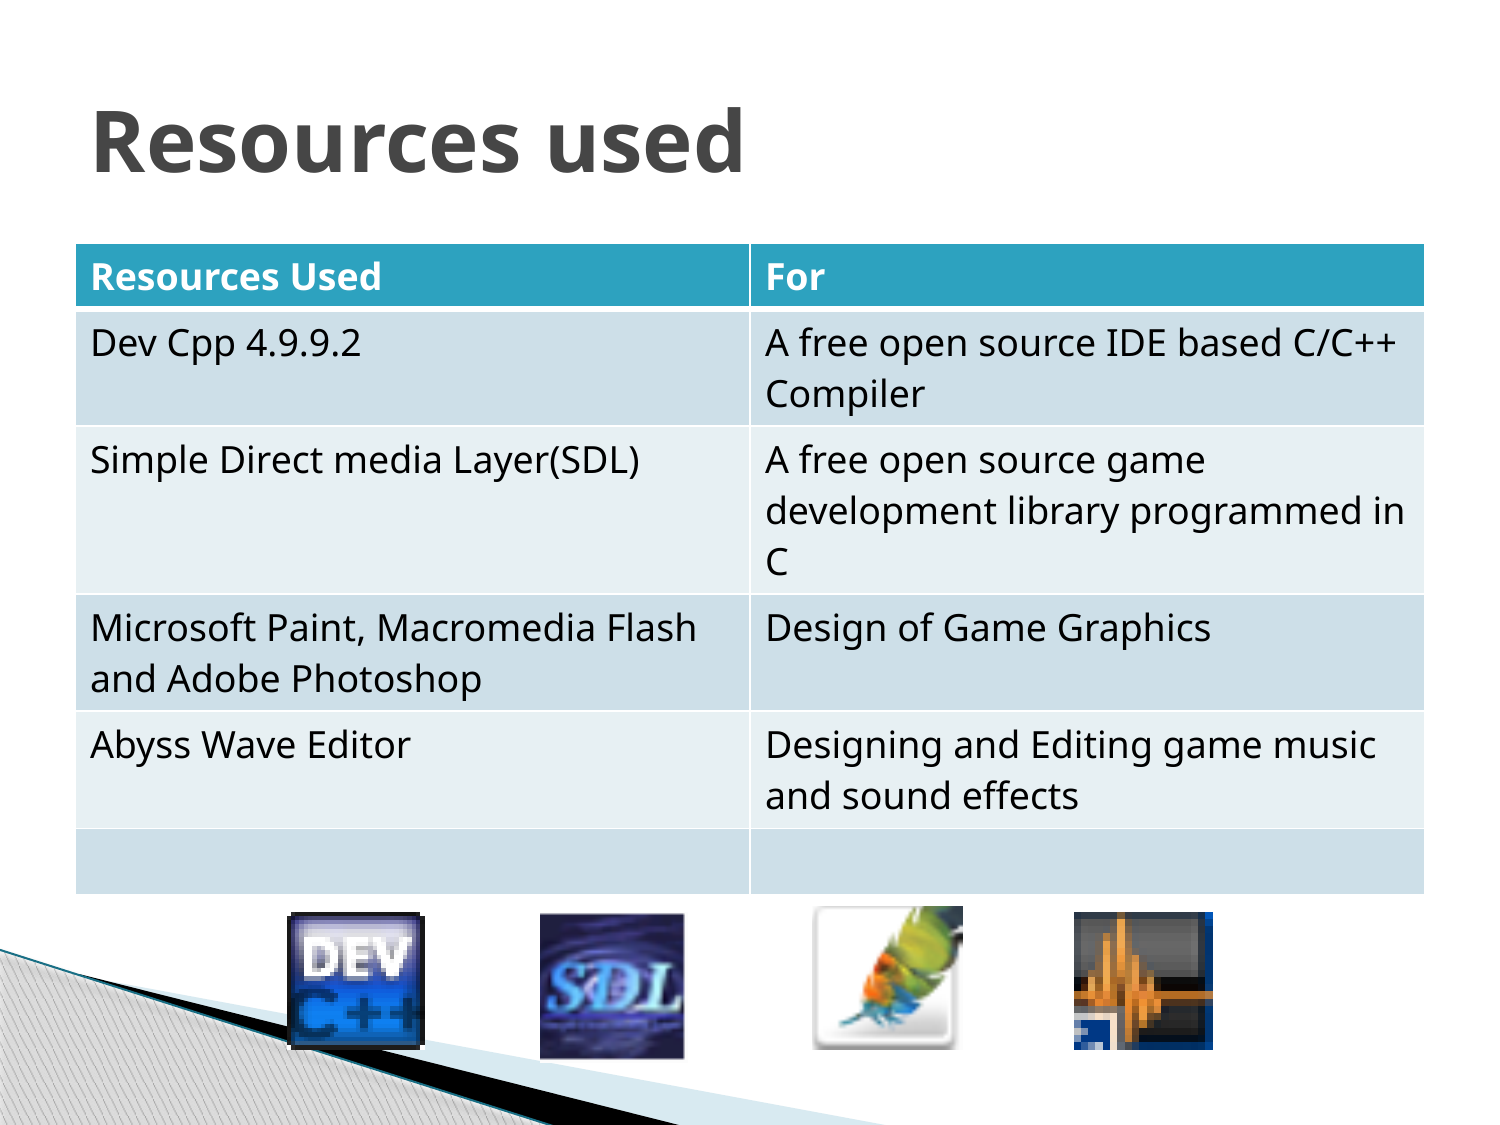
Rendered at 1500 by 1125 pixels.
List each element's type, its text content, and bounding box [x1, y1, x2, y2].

table_cell A free open source IDE based C/C++ Compiler [751, 312, 1424, 425]
table_cell Simple Direct media Layer(SDL) [76, 427, 749, 593]
picture [1074, 912, 1213, 1051]
table_header For [751, 244, 1424, 306]
table_cell Abyss Wave Editor [76, 712, 749, 828]
table_cell Dev Cpp 4.9.9.2 [76, 312, 749, 425]
table_cell A free open source game development library programmed in C [751, 427, 1424, 593]
table_cell [751, 829, 1424, 894]
picture [287, 912, 426, 1051]
table_cell Design of Game Graphics [751, 595, 1424, 710]
title Resources used [75, 45, 1425, 233]
table_cell Microsoft Paint, Macromedia Flash and Adobe Photoshop [76, 595, 749, 710]
picture [540, 912, 688, 1063]
table_header Resources Used [76, 244, 749, 306]
picture [812, 906, 963, 1051]
table_cell Designing and Editing game music and sound effects [751, 712, 1424, 828]
table_cell [76, 829, 749, 894]
